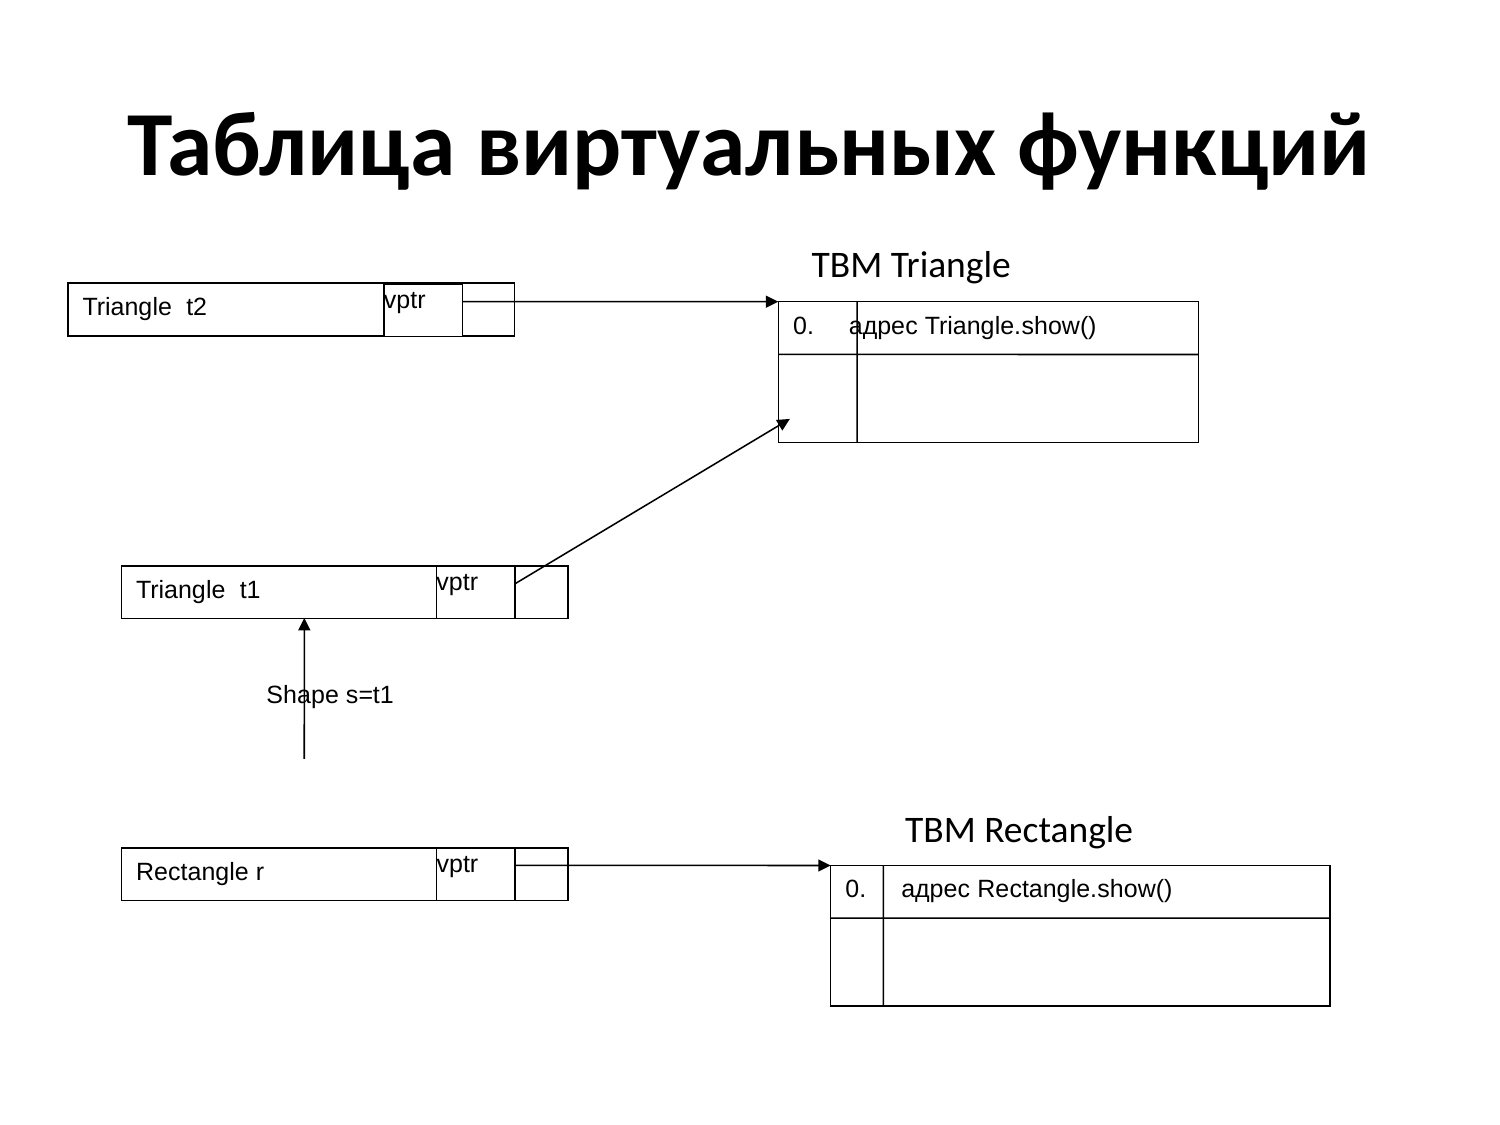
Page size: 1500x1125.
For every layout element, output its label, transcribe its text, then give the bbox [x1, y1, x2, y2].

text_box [67, 263, 1418, 1007]
text_box Таблица виртуальных функций [75, 45, 1425, 233]
text_box ТВМ Triangle [796, 232, 1206, 262]
